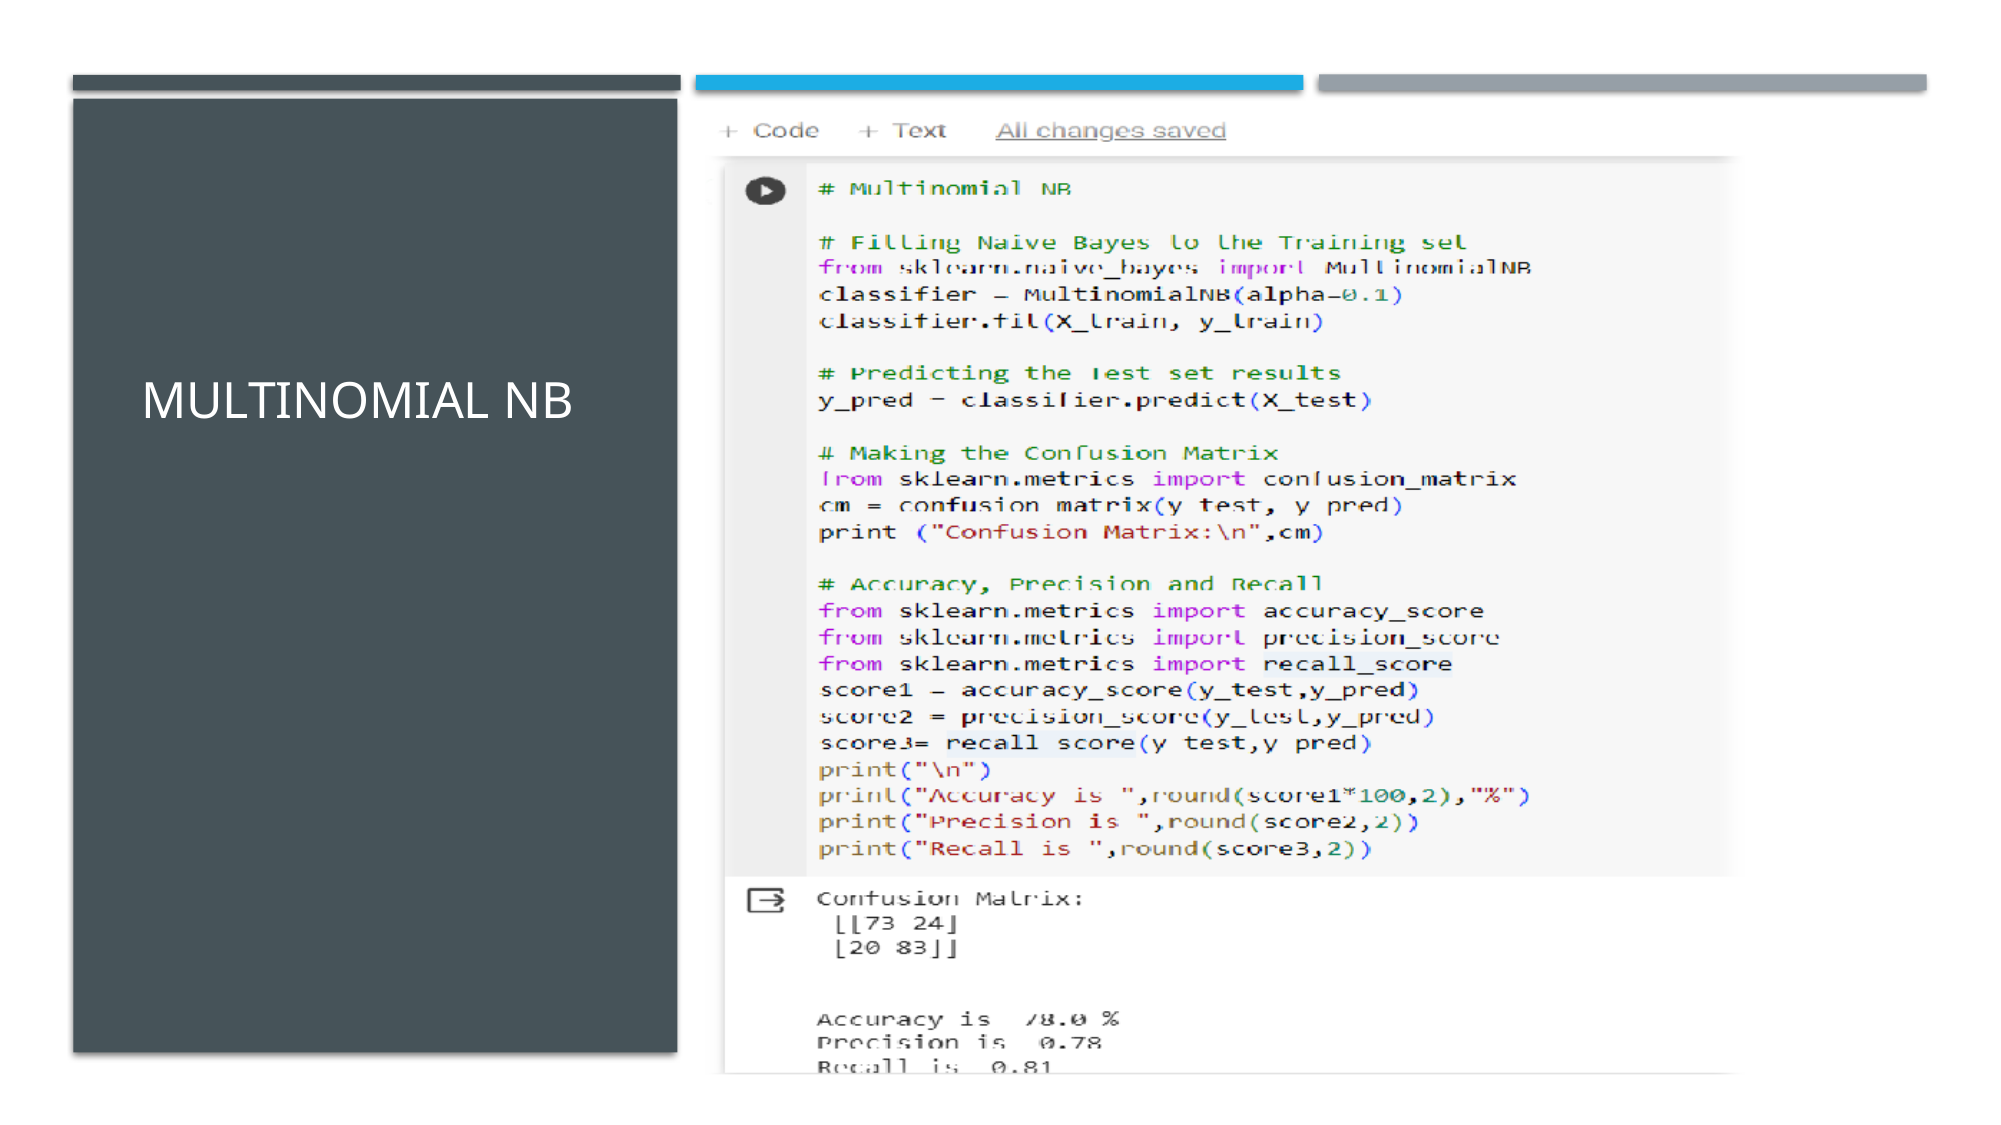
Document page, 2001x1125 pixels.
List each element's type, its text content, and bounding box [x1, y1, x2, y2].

title Multinomial nb [125, 153, 624, 436]
picture [704, 108, 1746, 1097]
